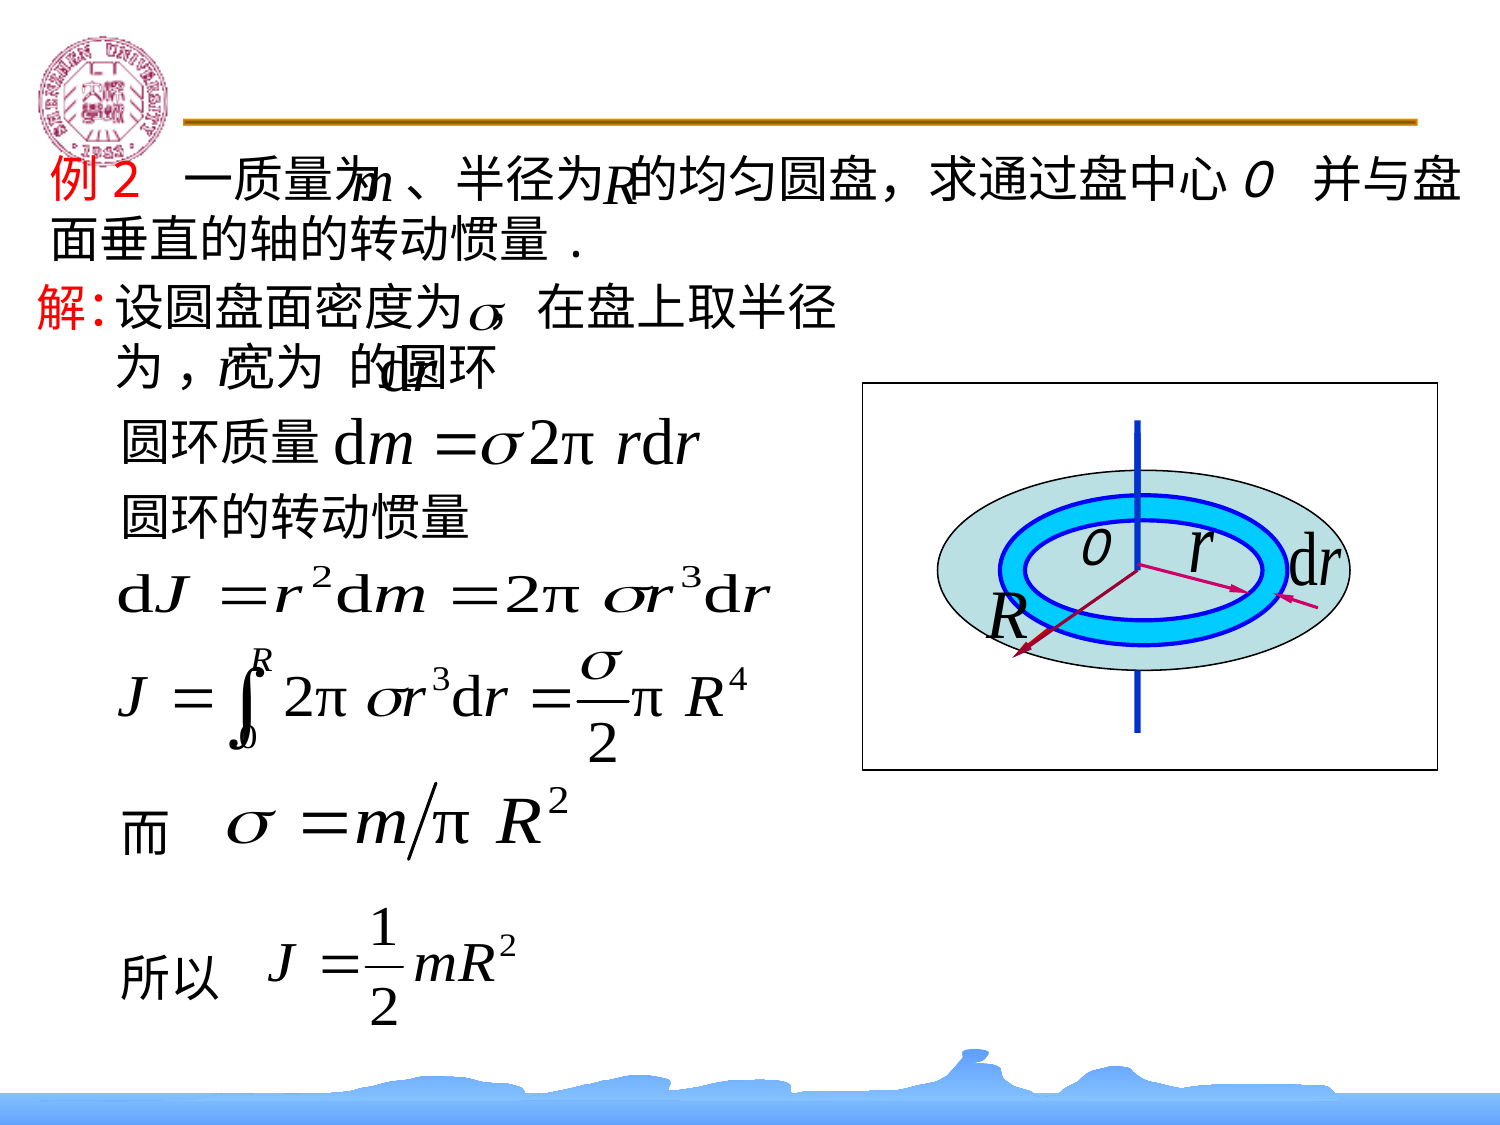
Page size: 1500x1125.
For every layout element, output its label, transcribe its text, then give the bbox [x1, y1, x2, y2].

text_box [105, 552, 788, 626]
text_box 解： [21, 268, 94, 344]
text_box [324, 402, 718, 481]
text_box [978, 432, 1288, 658]
text_box 圆环质量 [105, 412, 319, 478]
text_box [104, 632, 757, 777]
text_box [1137, 520, 1351, 609]
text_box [104, 770, 593, 872]
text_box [104, 891, 528, 1038]
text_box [99, 267, 875, 404]
picture [23, 23, 188, 176]
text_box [862, 382, 1438, 771]
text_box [34, 140, 1500, 276]
text_box 圆环的转动惯量 [105, 478, 705, 552]
